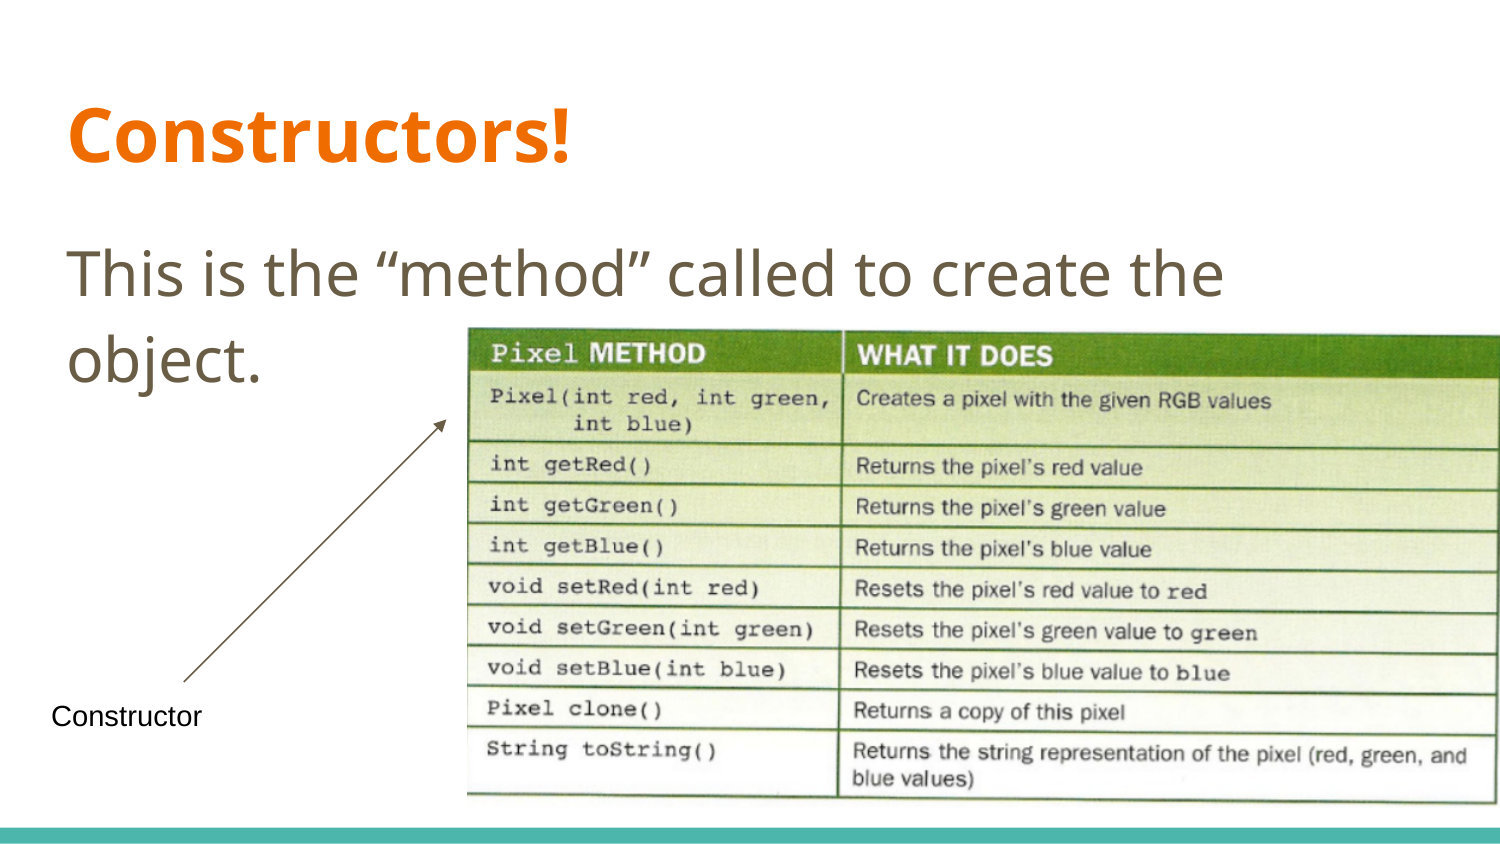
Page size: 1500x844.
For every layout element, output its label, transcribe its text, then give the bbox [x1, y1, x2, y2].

picture [467, 327, 1500, 808]
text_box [183, 419, 447, 683]
list This is the “method” called to create the object. [51, 207, 1449, 750]
title Constructors! [51, 72, 1449, 189]
text_box Constructor [36, 682, 237, 820]
